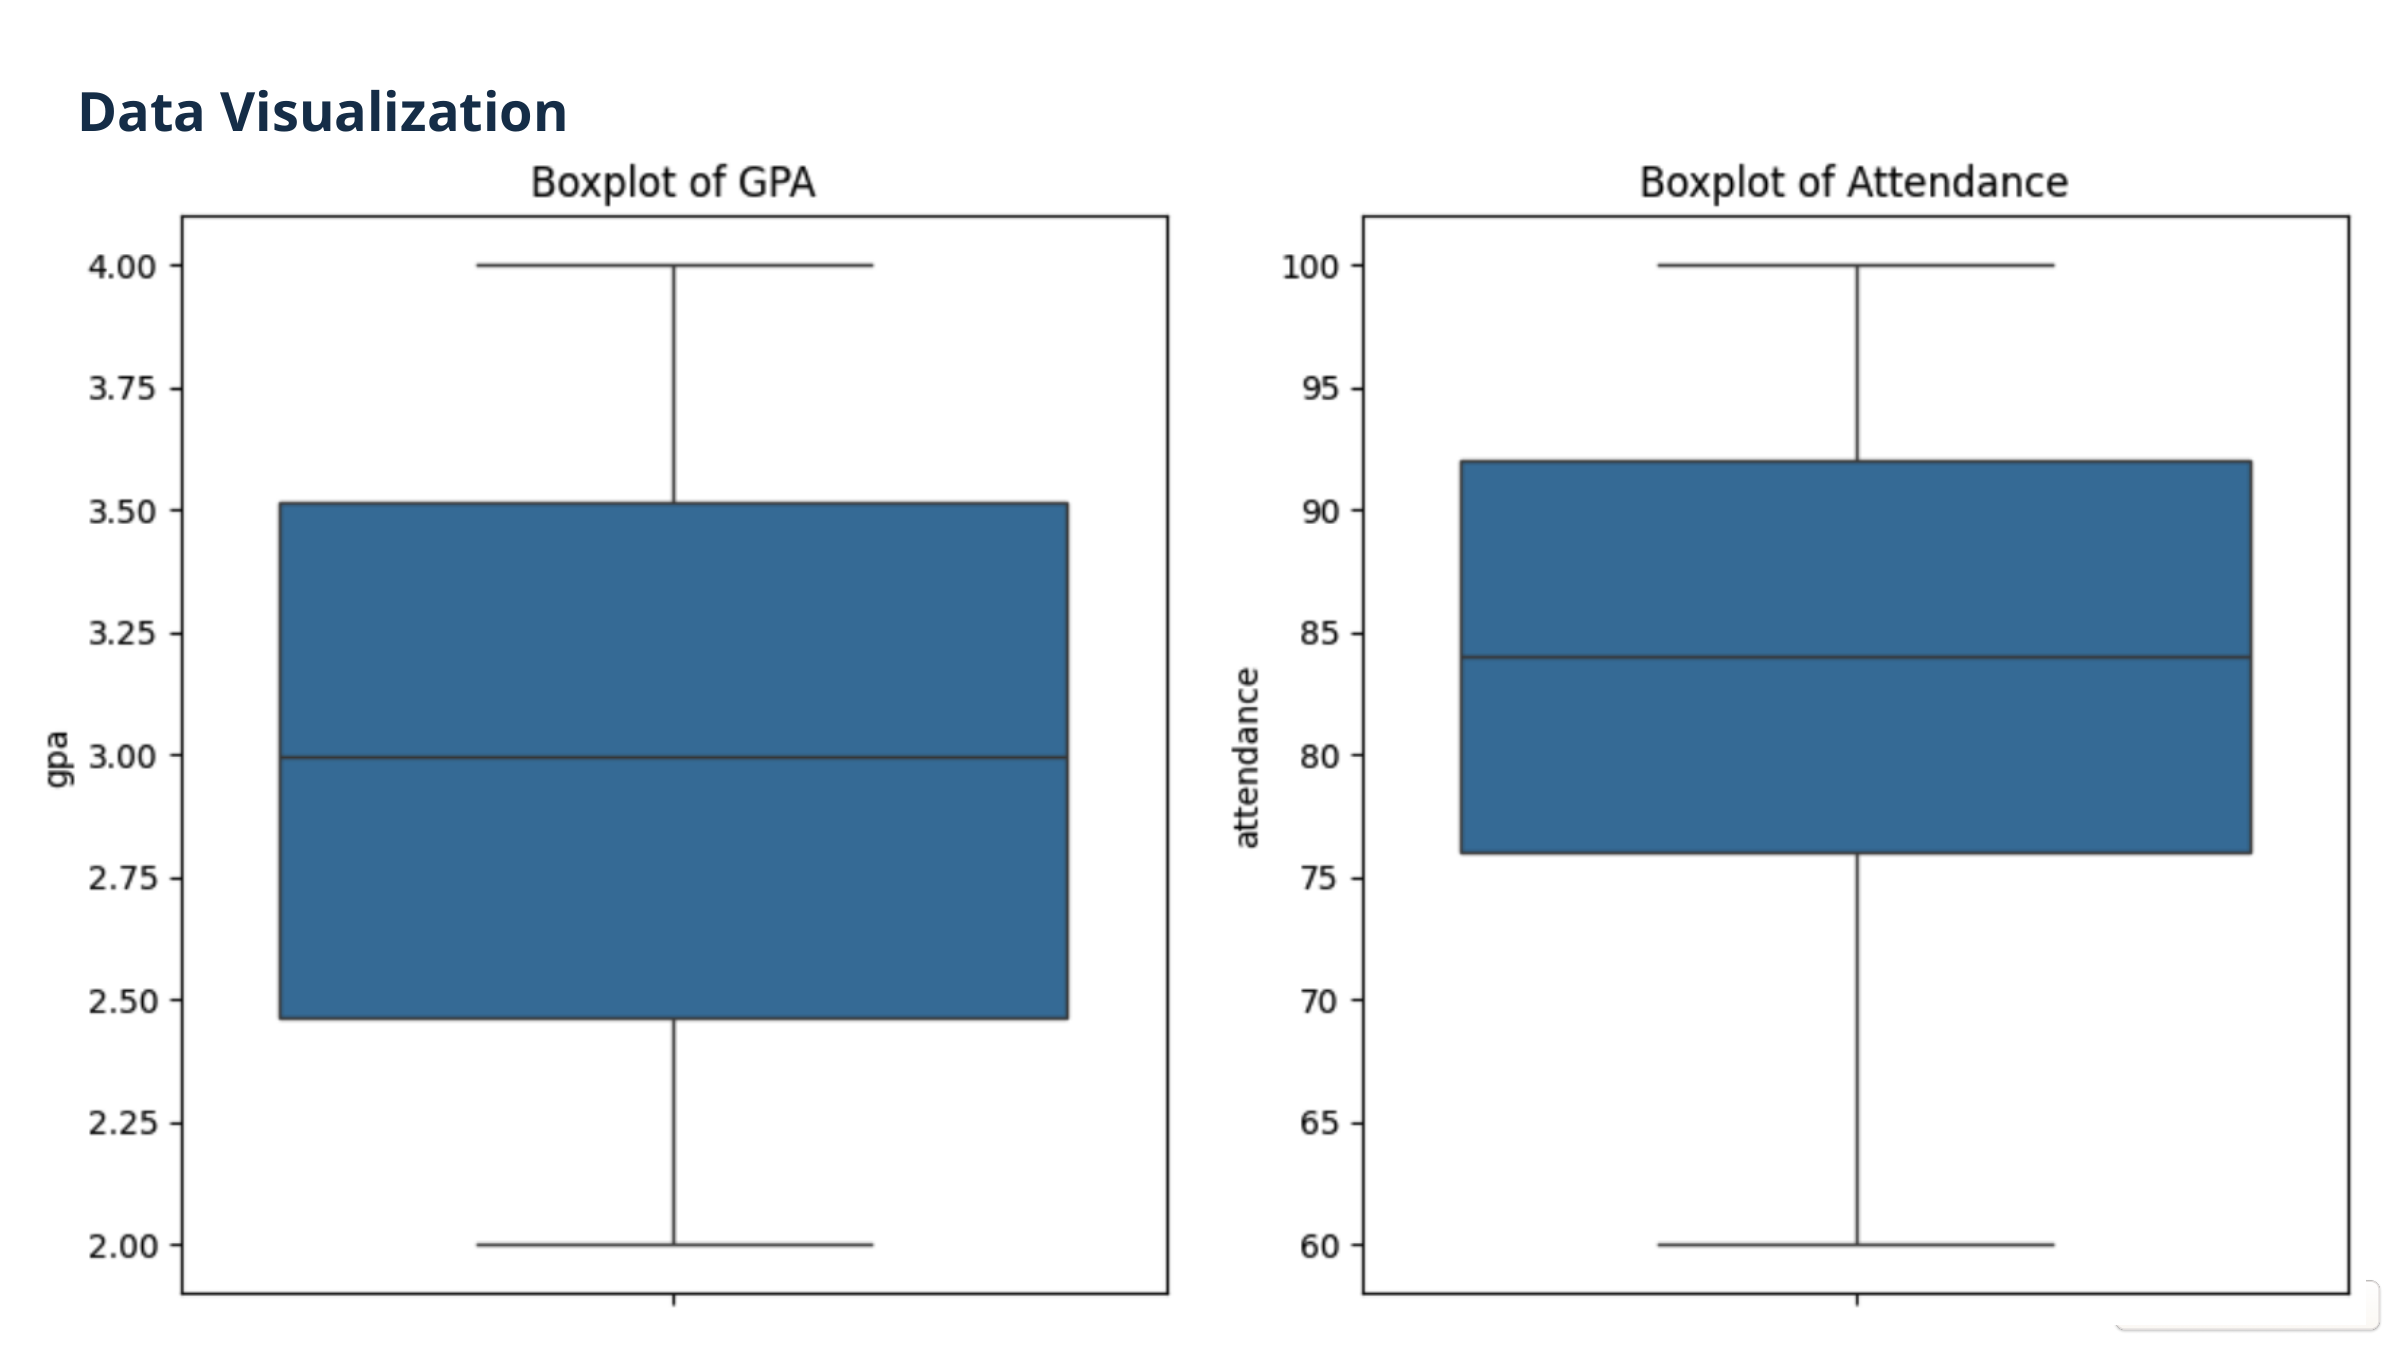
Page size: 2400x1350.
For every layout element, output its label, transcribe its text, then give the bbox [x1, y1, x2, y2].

text_box Data Visualization [77, 60, 1226, 130]
picture [24, 154, 2389, 1339]
